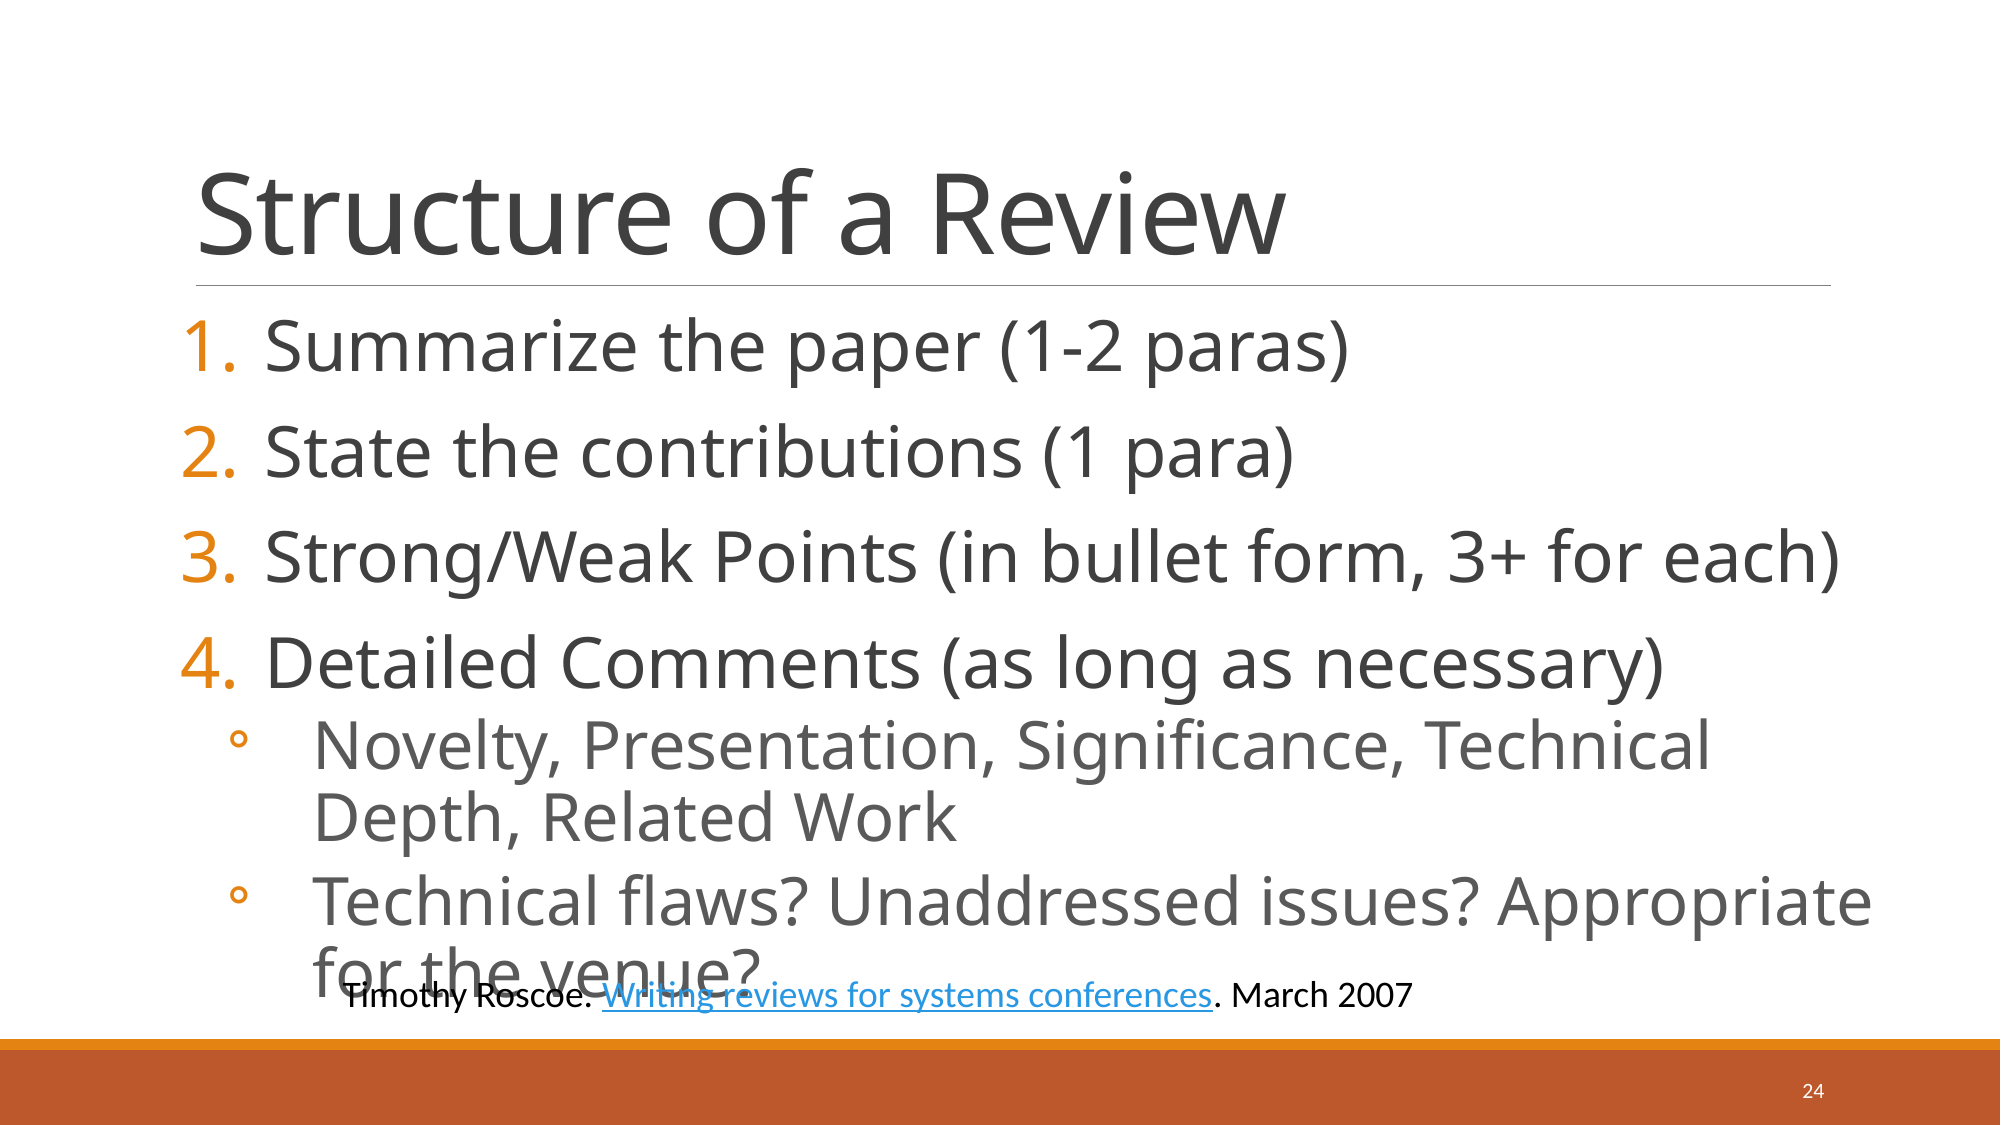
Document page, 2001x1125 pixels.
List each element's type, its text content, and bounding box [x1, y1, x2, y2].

slide_number 24 [1624, 1059, 1840, 1120]
text_box Timothy Roscoe. Writing reviews for systems conferences. March 2007 [327, 962, 1429, 1023]
title Structure of a Review [180, 47, 1830, 285]
list Summarize the paper (1-2 paras) State the contributions (1 para) Strong/Weak Points (in bullet form, 3+ for each) Detailed Comments (as long as necessary) Novelty, Presentation, Significance, Technical Depth, Related Work Technical flaws? Unaddressed issues? Appropriate for the venue? [180, 302, 1927, 963]
